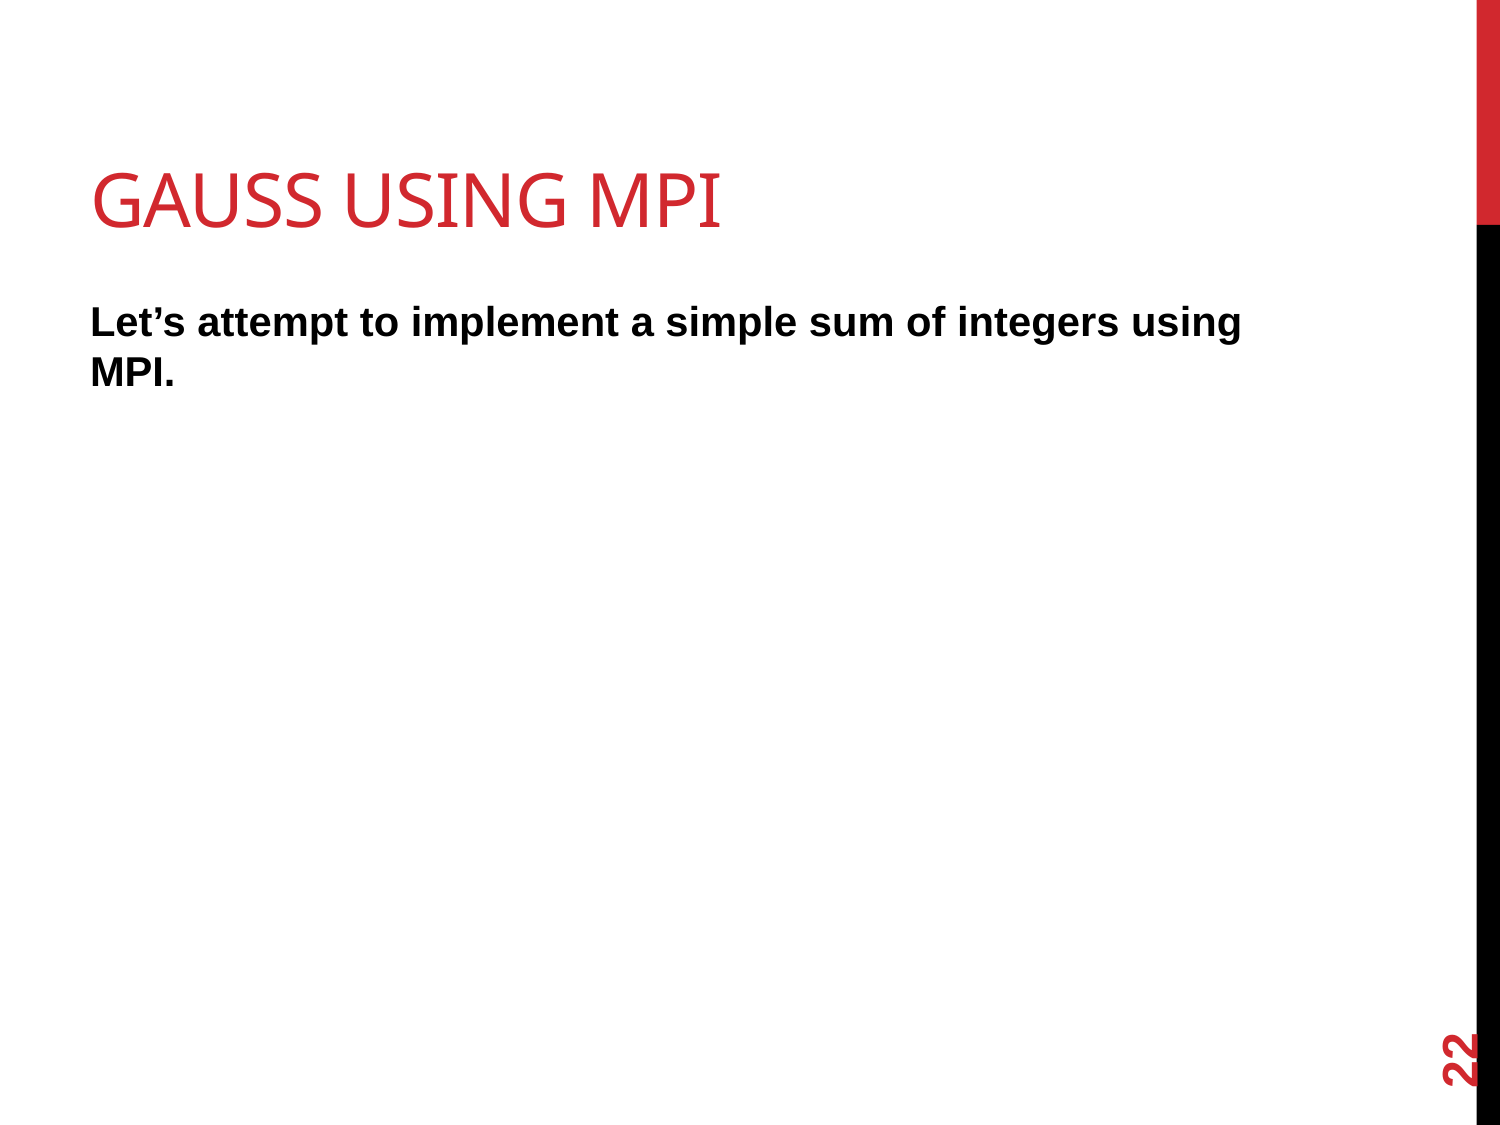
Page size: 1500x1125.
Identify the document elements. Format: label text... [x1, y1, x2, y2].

title Gauss using MPI [75, 25, 1025, 250]
slide_number 22 [1427, 887, 1488, 1104]
list Let’s attempt to implement a simple sum of integers using MPI. [75, 287, 1325, 1005]
